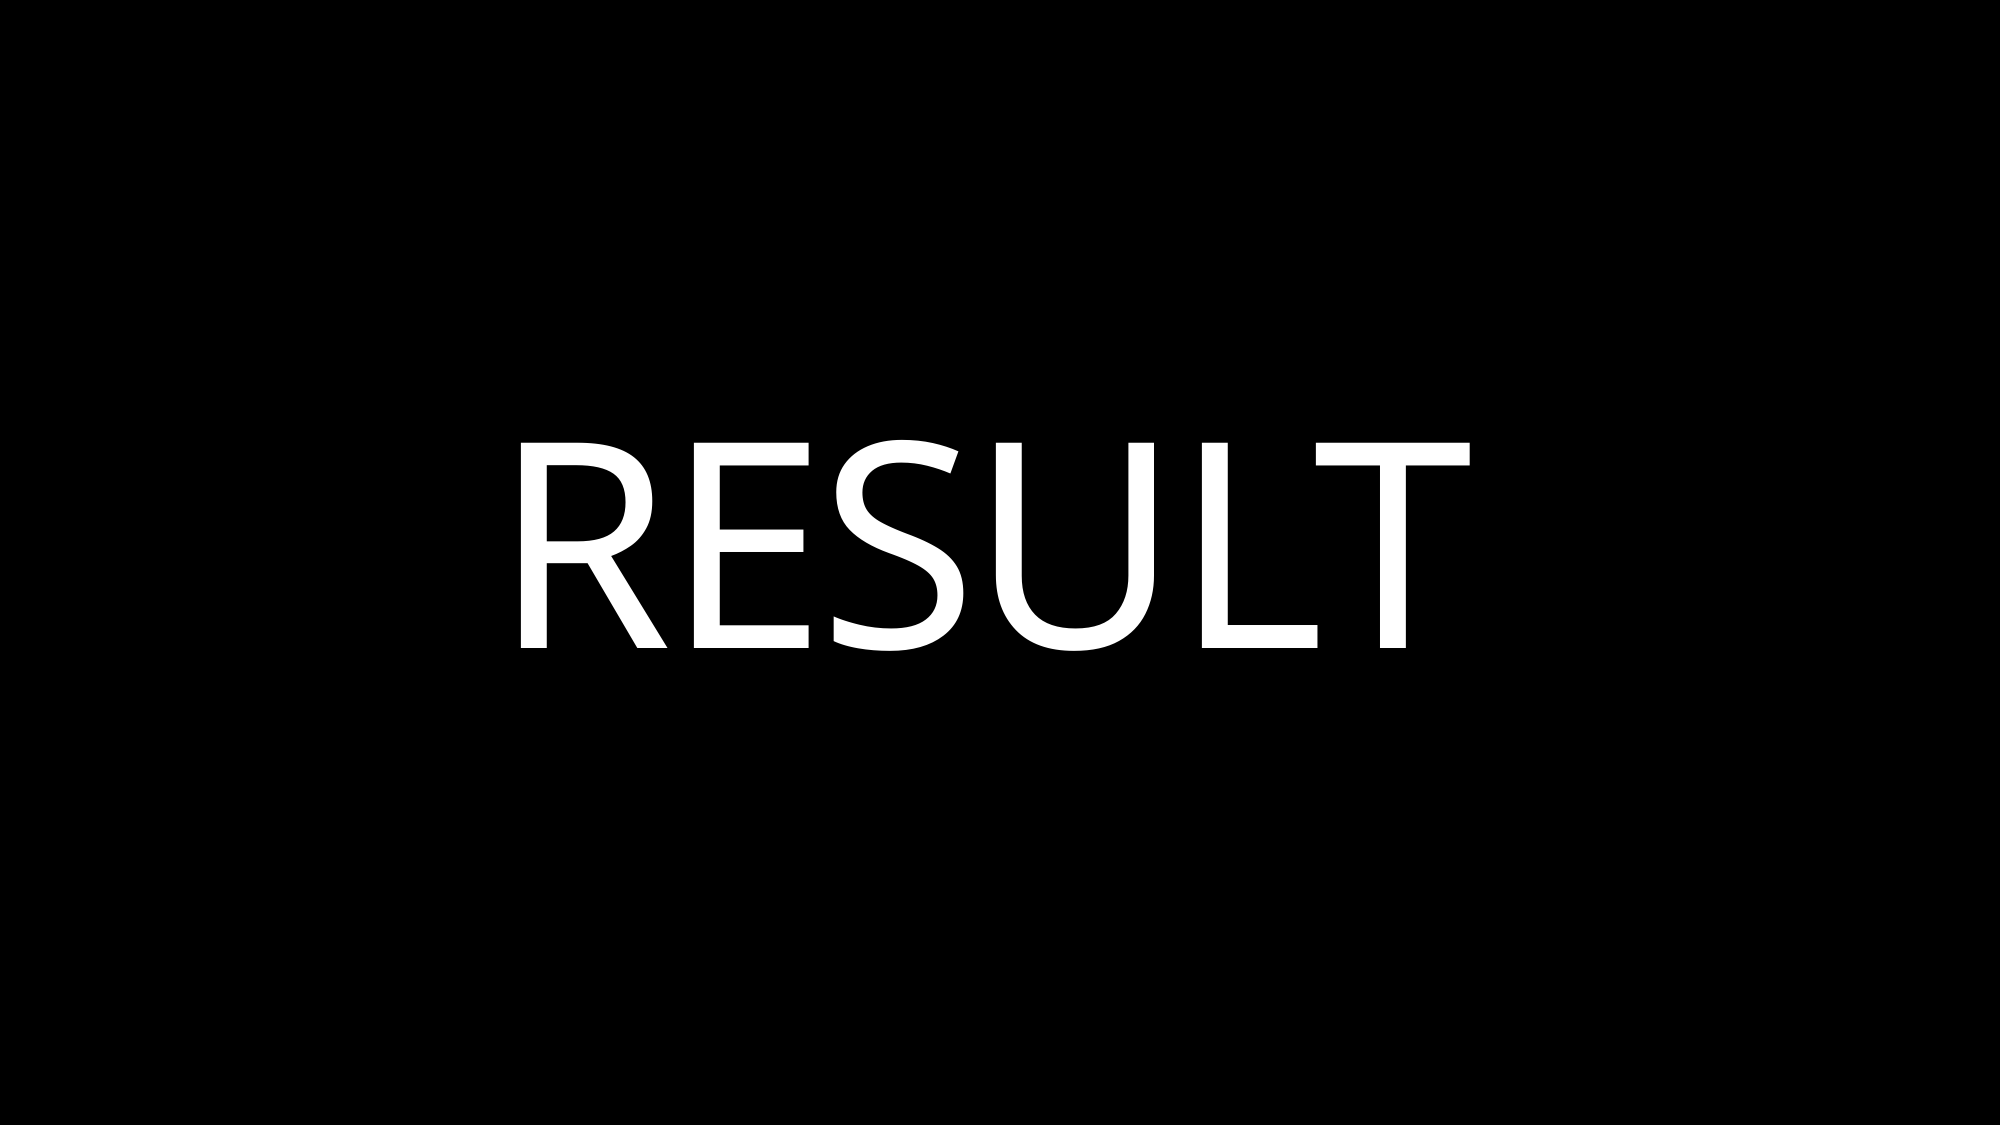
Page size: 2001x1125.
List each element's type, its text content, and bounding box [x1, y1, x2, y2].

text_box RESULT [0, 354, 2000, 714]
